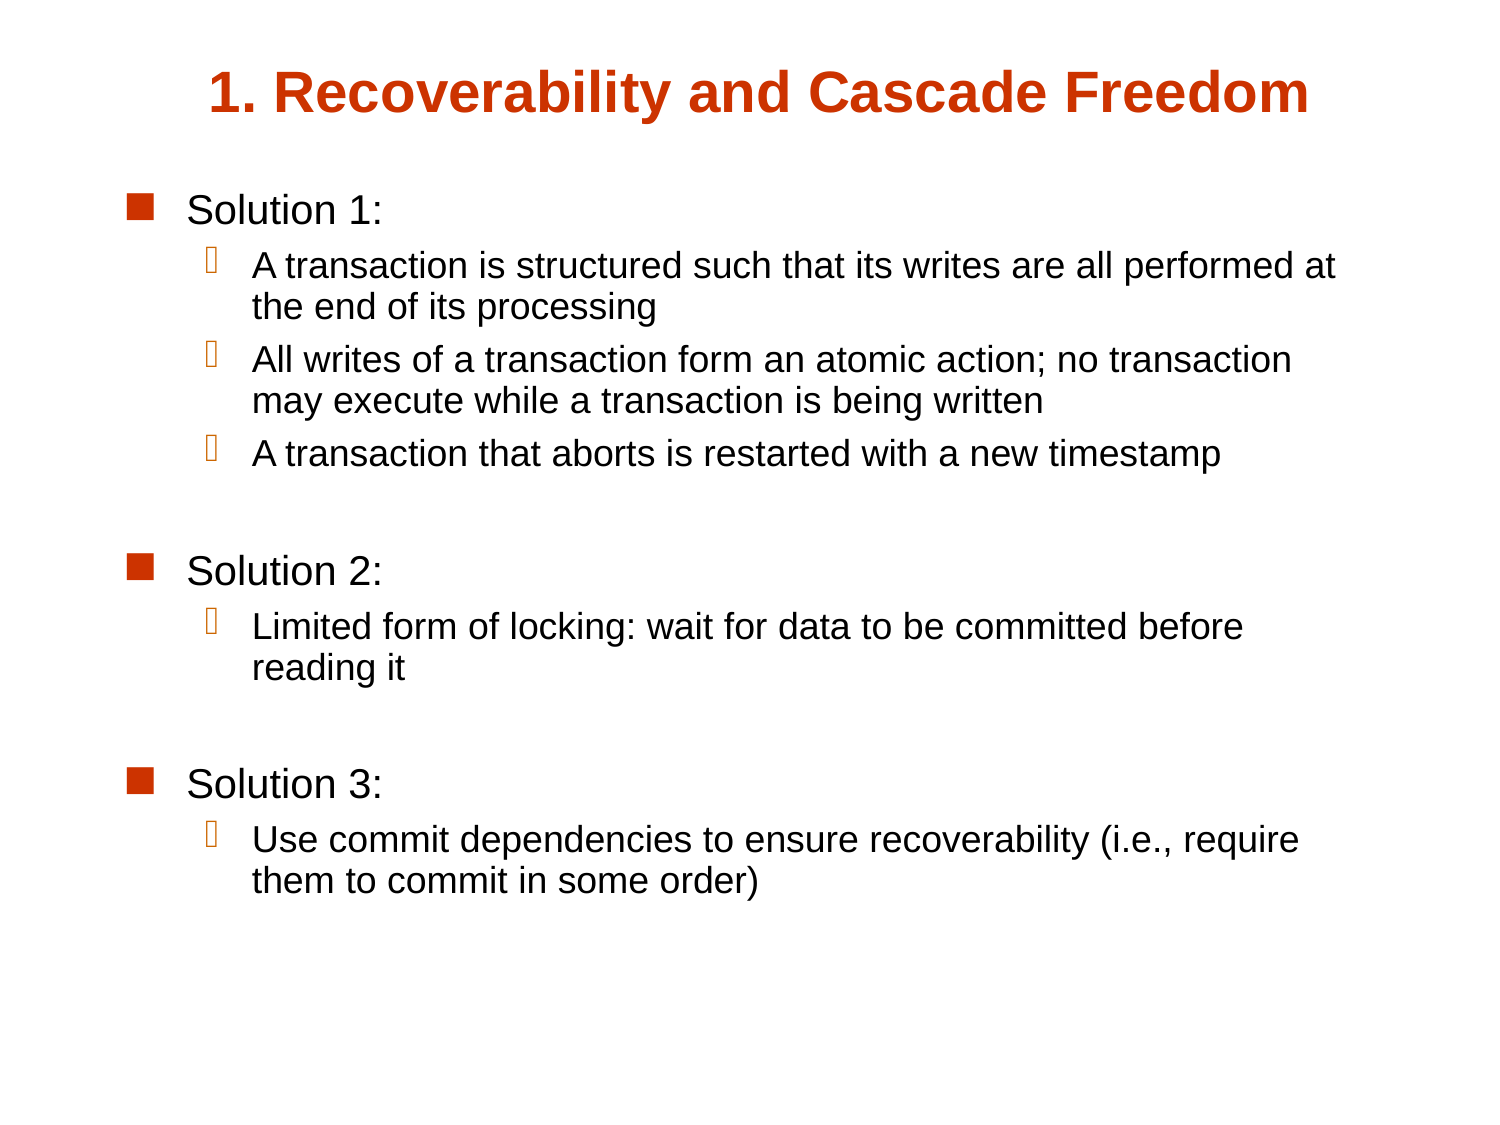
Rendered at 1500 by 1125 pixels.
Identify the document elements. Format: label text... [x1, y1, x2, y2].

title 1. Recoverability and Cascade Freedom [97, 30, 1423, 132]
list Solution 1: A transaction is structured such that its writes are all performed at the end of its processing All writes of a transaction form an atomic action; no transaction may execute while a transaction is being written A transaction that aborts is restarted with a new timestamp Solution 2: Limited form of locking: wait for data to be committed before reading it Solution 3: Use commit dependencies to ensure recoverability (i.e., require them to commit in some order) [114, 180, 1387, 1062]
